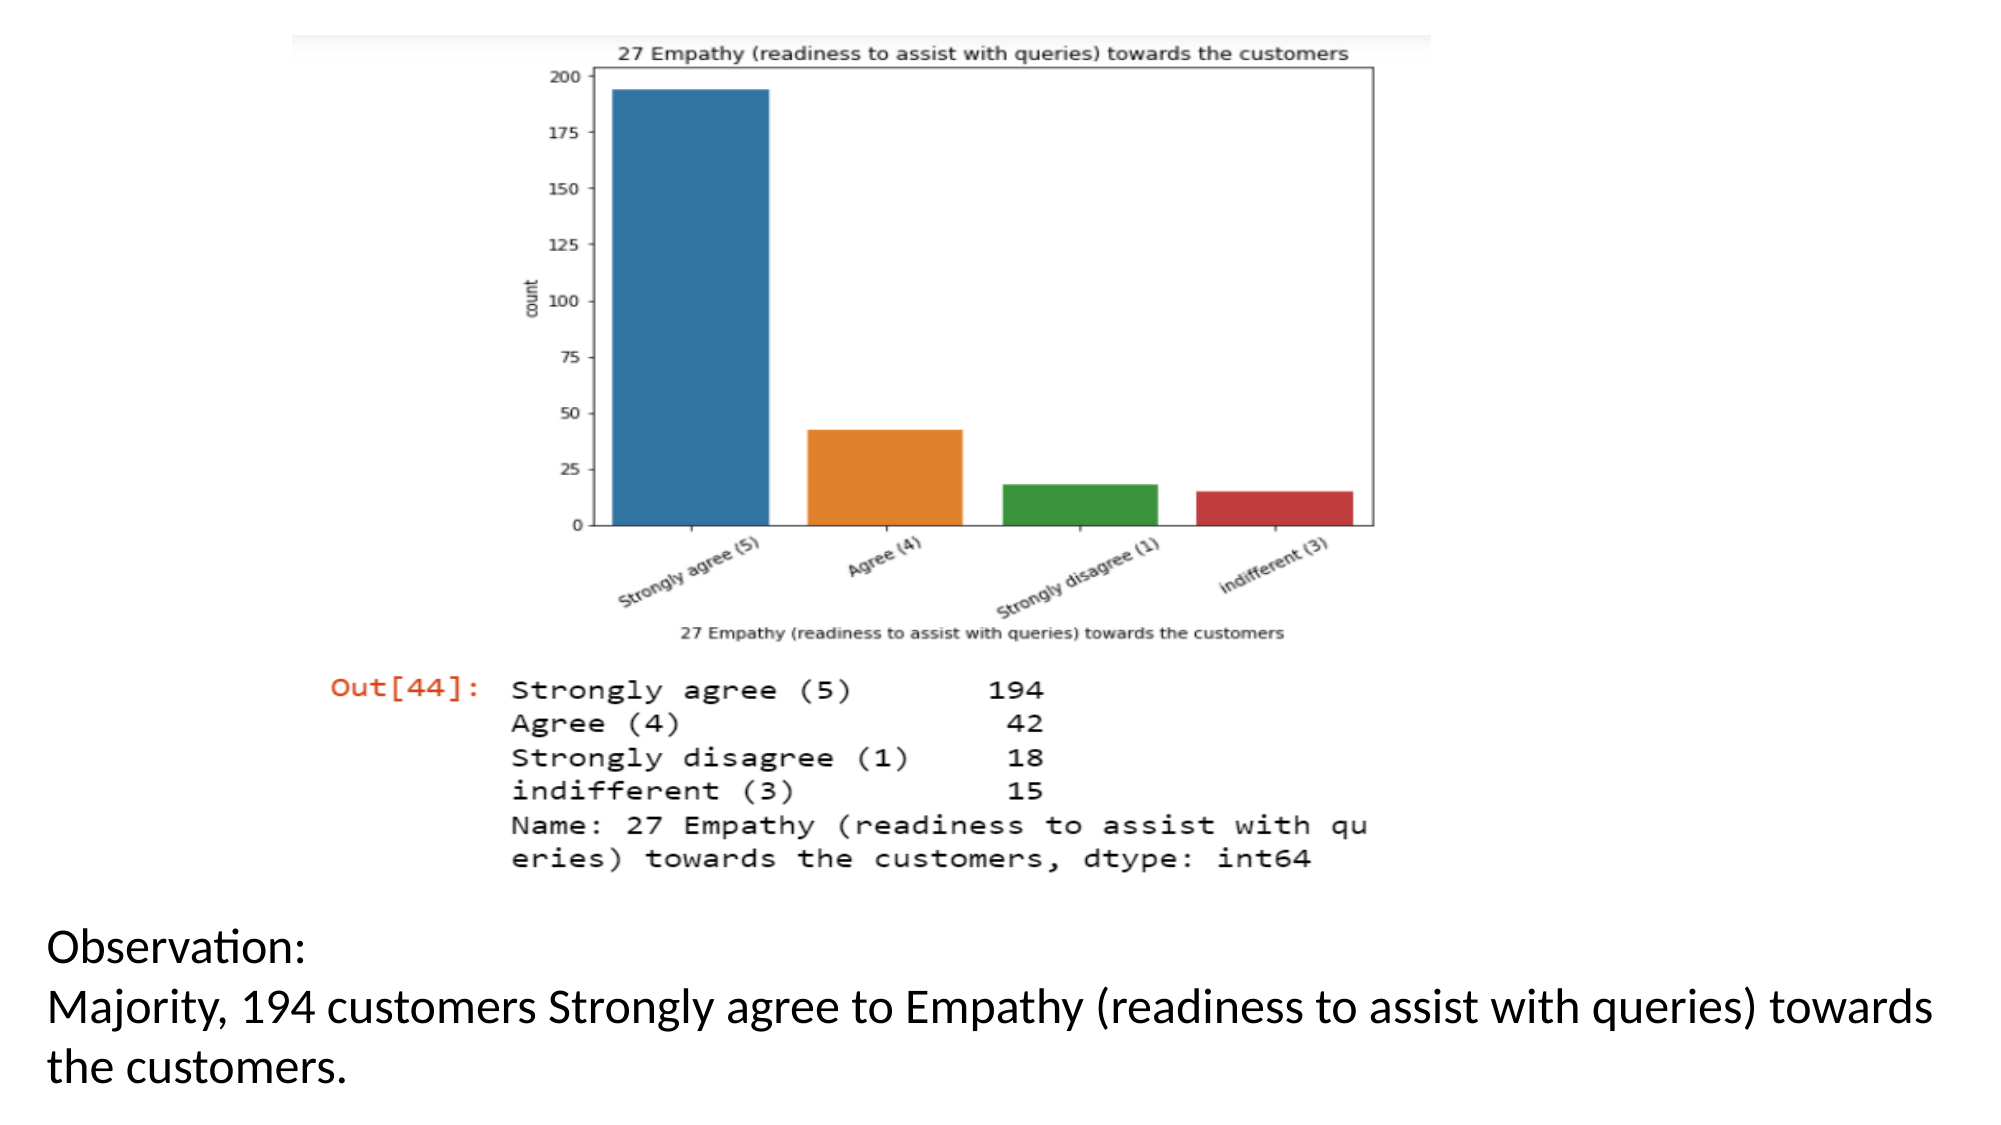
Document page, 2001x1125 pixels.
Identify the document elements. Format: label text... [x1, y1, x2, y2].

picture [291, 35, 1431, 907]
text_box Observation: Majority, 194 customers Strongly agree to Empathy (readiness to assist with queries) towards the customers. [31, 906, 1968, 1101]
